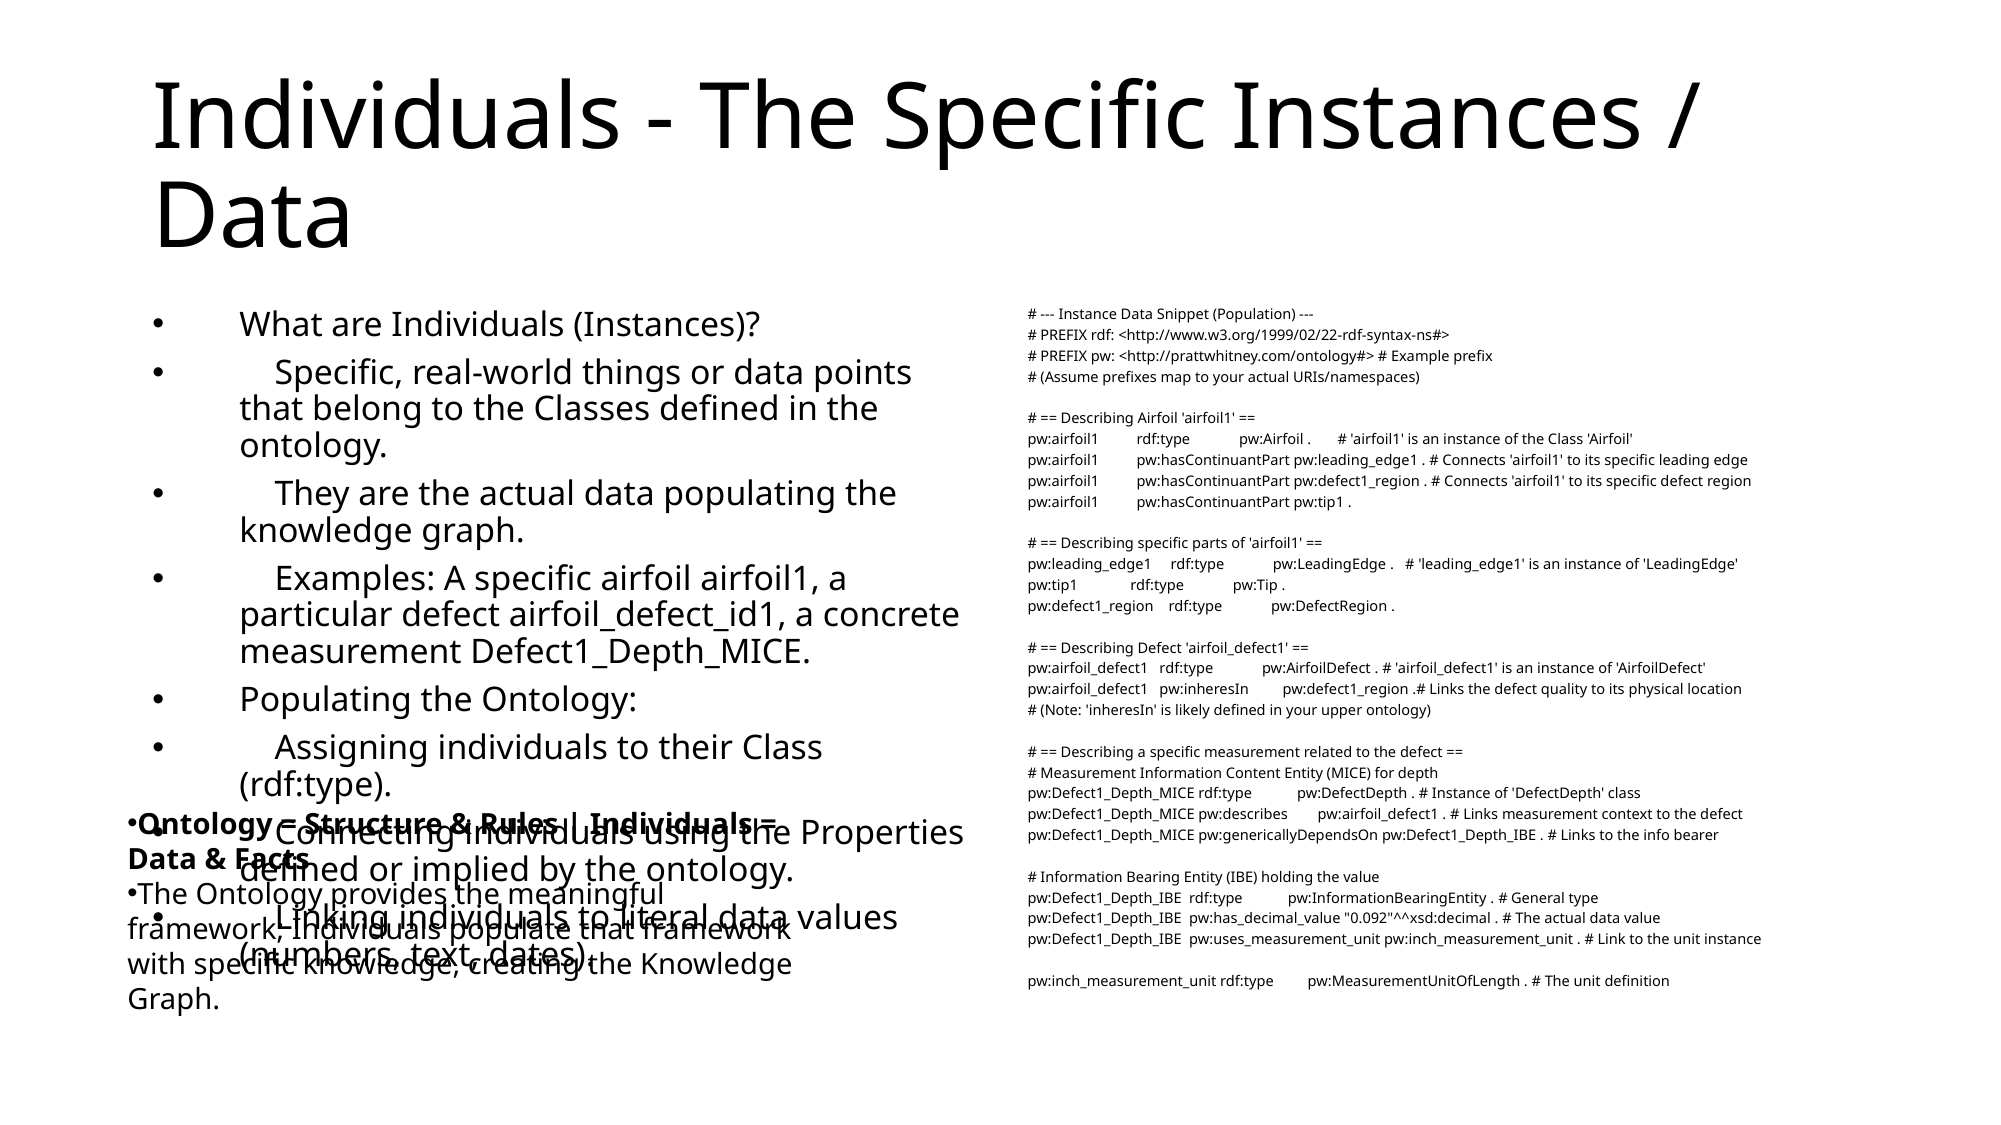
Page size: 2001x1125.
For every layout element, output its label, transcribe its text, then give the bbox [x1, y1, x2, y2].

text_box Ontology = Structure & Rules | Individuals = Data & Facts The Ontology provides the meaningful framework; Individuals populate that framework with specific knowledge, creating the Knowledge Graph. [112, 797, 825, 1023]
title Individuals - The Specific Instances / Data [137, 59, 1863, 278]
list What are Individuals (Instances)? Specific, real-world things or data points that belong to the Classes defined in the ontology. They are the actual data populating the knowledge graph. Examples: A specific airfoil airfoil1, a particular defect airfoil_defect_id1, a concrete measurement Defect1_Depth_MICE. Populating the Ontology: Assigning individuals to their Class (rdf:type). Connecting individuals using the Properties defined or implied by the ontology. Linking individuals to literal data values (numbers, text, dates). [137, 299, 988, 1014]
list # --- Instance Data Snippet (Population) --- # PREFIX rdf: <http://www.w3.org/1999/02/22-rdf-syntax-ns#> # PREFIX pw: <http://prattwhitney.com/ontology#> # Example prefix # (Assume prefixes map to your actual URIs/namespaces) # == Describing Airfoil 'airfoil1' == pw:airfoil1 rdf:type pw:Airfoil . # 'airfoil1' is an instance of the Class 'Airfoil' pw:airfoil1 pw:hasContinuantPart pw:leading_edge1 . # Connects 'airfoil1' to its specific leading edge pw:airfoil1 pw:hasContinuantPart pw:defect1_region . # Connects 'airfoil1' to its specific defect region pw:airfoil1 pw:hasContinuantPart pw:tip1 . # == Describing specific parts of 'airfoil1' == pw:leading_edge1 rdf:type pw:LeadingEdge . # 'leading_edge1' is an instance of 'LeadingEdge' pw:tip1 rdf:type pw:Tip . pw:defect1_region rdf:type pw:DefectRegion . # == Describing Defect 'airfoil_defect1' == pw:airfoil_defect1 rdf:type pw:AirfoilDefect . # 'airfoil_defect1' is an instance of 'AirfoilDefect' pw:airfoil_defect1 pw:inheresIn pw:defect1_region .# Links the defect quality to its physical location # (Note: 'inheresIn' is likely defined in your upper ontology) # == Describing a specific measurement related to the defect == # Measurement Information Content Entity (MICE) for depth pw:Defect1_Depth_MICE rdf:type pw:DefectDepth . # Instance of 'DefectDepth' class pw:Defect1_Depth_MICE pw:describes pw:airfoil_defect1 . # Links measurement context to the defect pw:Defect1_Depth_MICE pw:genericallyDependsOn pw:Defect1_Depth_IBE . # Links to the info bearer # Information Bearing Entity (IBE) holding the value pw:Defect1_Depth_IBE rdf:type pw:InformationBearingEntity . # General type pw:Defect1_Depth_IBE pw:has_decimal_value "0.092"^^xsd:decimal . # The actual data value pw:Defect1_Depth_IBE pw:uses_measurement_unit pw:inch_measurement_unit . # Link to the unit instance pw:inch_measurement_unit rdf:type pw:MeasurementUnitOfLength . # The unit definition [1012, 299, 1863, 1014]
